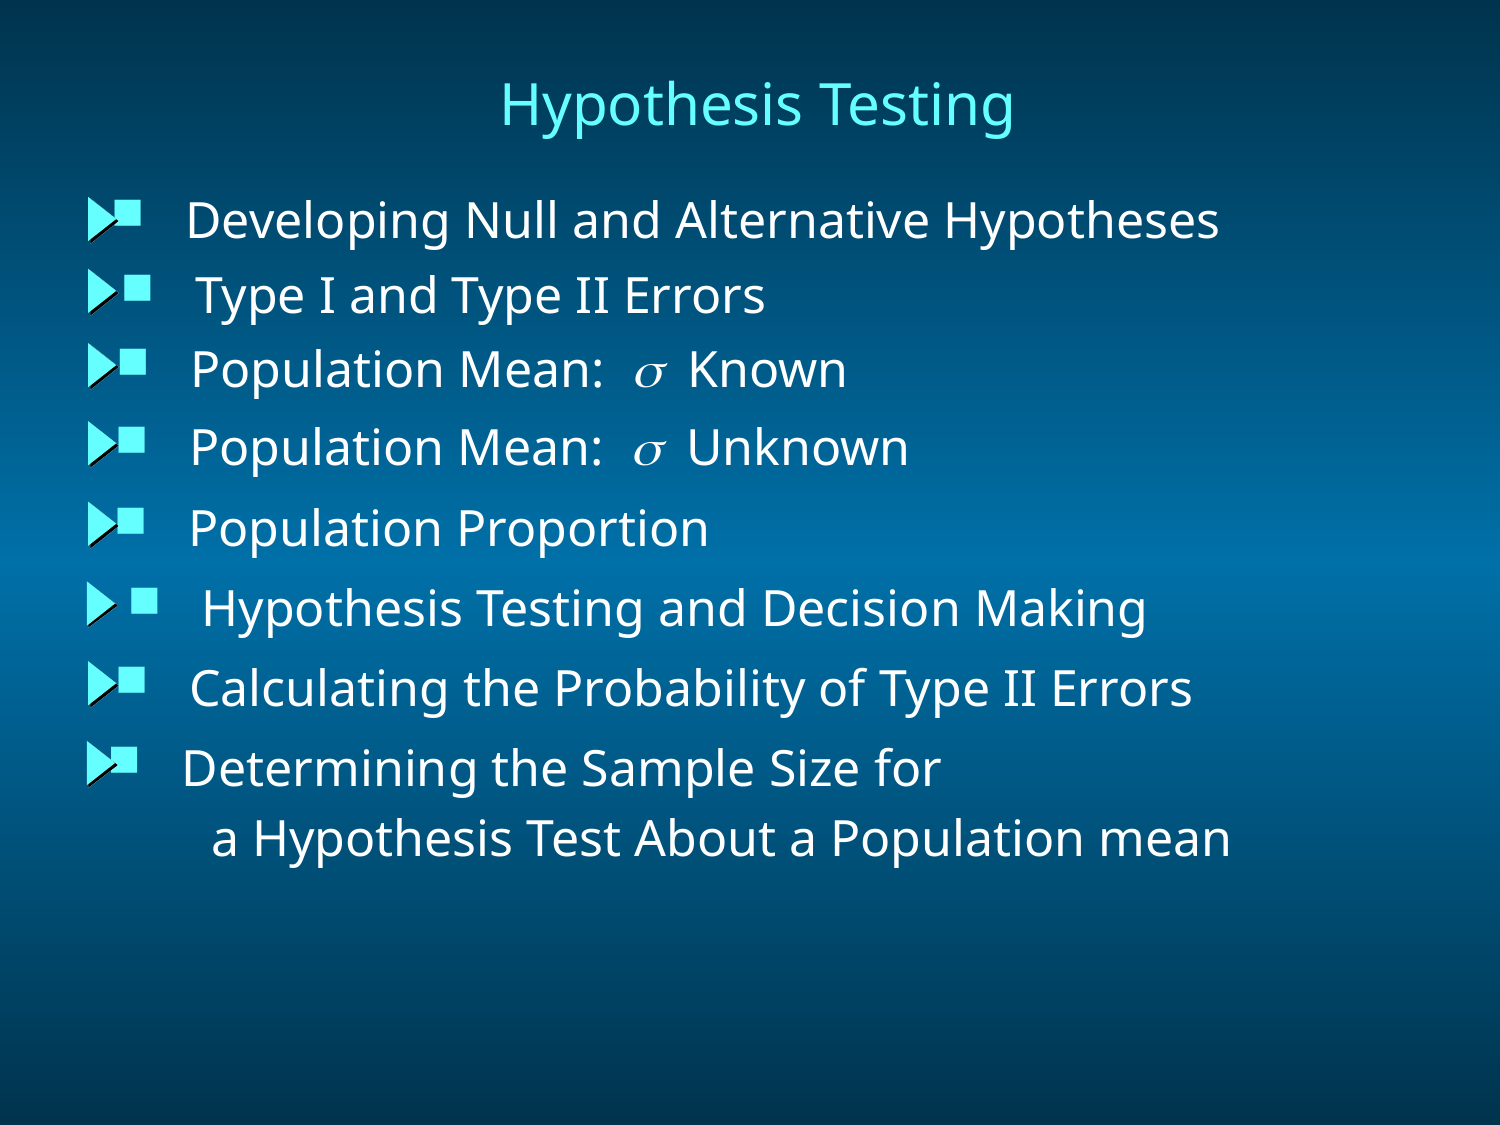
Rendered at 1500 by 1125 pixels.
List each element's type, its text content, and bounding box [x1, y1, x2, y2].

text_box [89, 503, 115, 544]
text_box [89, 663, 115, 704]
text_box Determining the Sample Size for a Hypothesis Test About a Population mean [92, 728, 1248, 874]
title Hypothesis Testing [111, 0, 1388, 135]
text_box Hypothesis Testing and Decision Making [112, 569, 1165, 644]
text_box Calculating the Probability of Type II Errors [100, 648, 1209, 724]
text_box Developing Null and Alternative Hypotheses [96, 181, 1236, 257]
text_box Population Mean: s Known [101, 330, 864, 405]
text_box [89, 345, 115, 386]
text_box [89, 198, 115, 240]
text_box Population Proportion [99, 489, 726, 564]
text_box [89, 270, 115, 311]
text_box Type I and Type II Errors [105, 256, 782, 330]
text_box Population Mean: s Unknown [100, 408, 926, 484]
text_box [87, 583, 114, 624]
text_box [89, 423, 115, 464]
text_box [87, 742, 114, 784]
